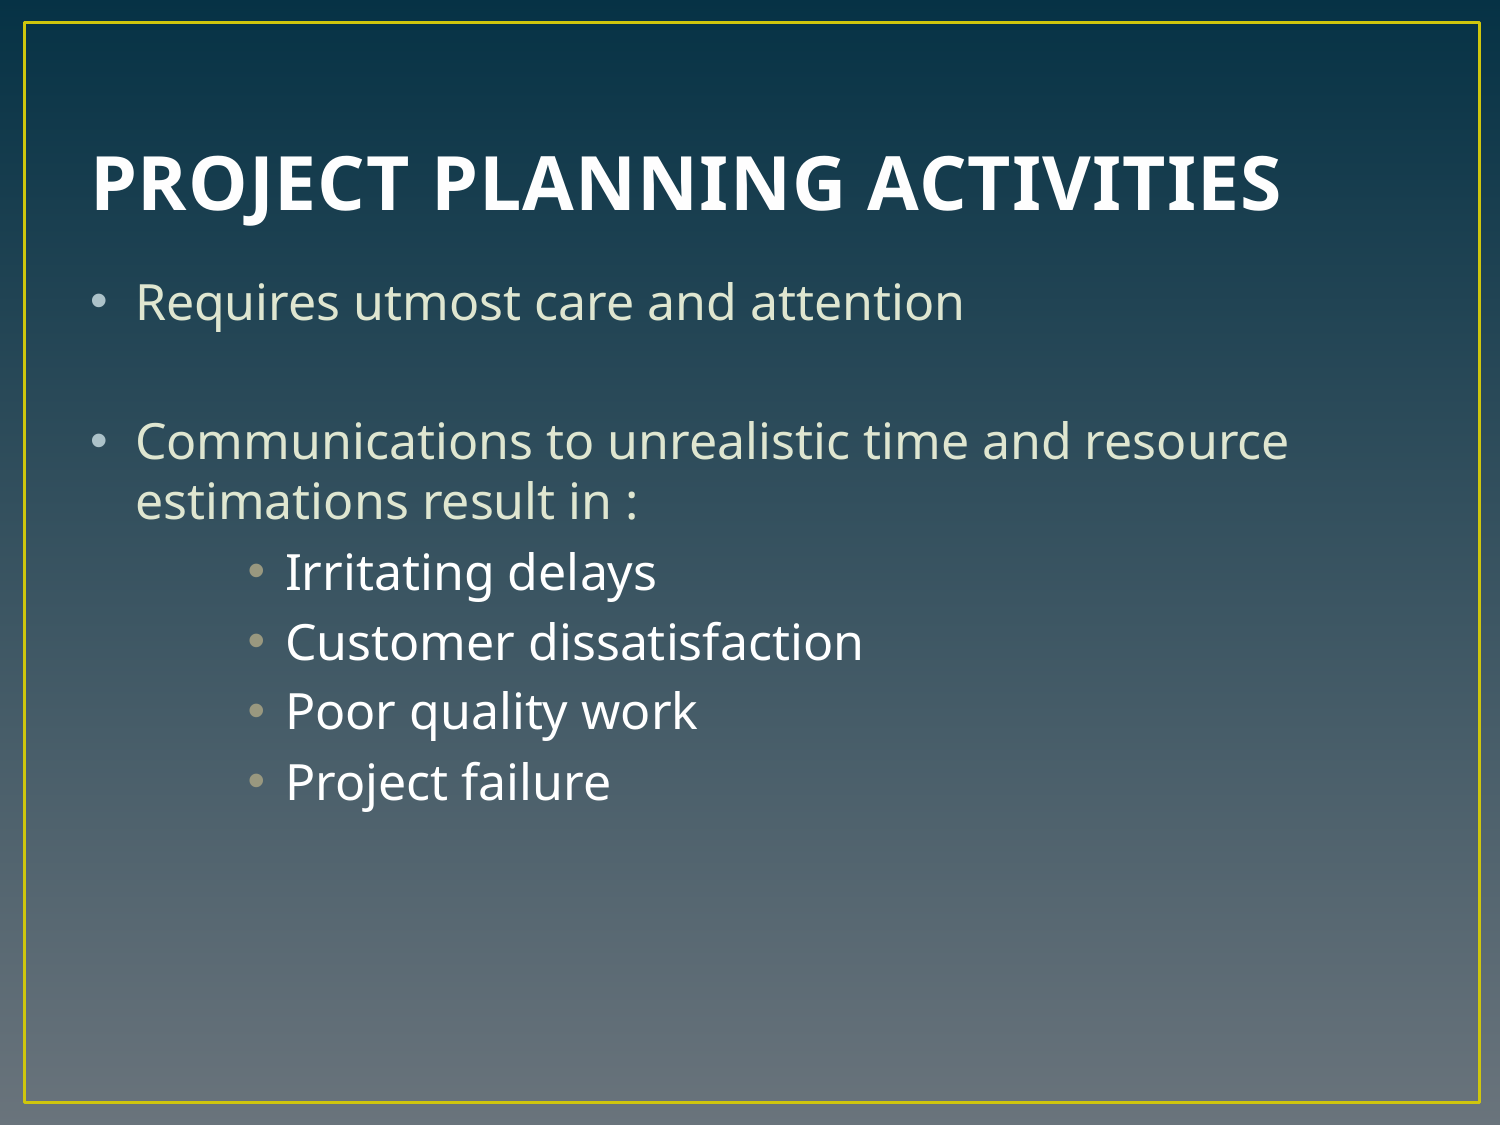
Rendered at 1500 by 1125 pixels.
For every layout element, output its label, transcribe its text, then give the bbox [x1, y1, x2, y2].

list Requires utmost care and attention Communications to unrealistic time and resource estimations result in : Irritating delays Customer dissatisfaction Poor quality work Project failure [75, 262, 1425, 1005]
title PROJECT PLANNING ACTIVITIES [75, 45, 1425, 233]
